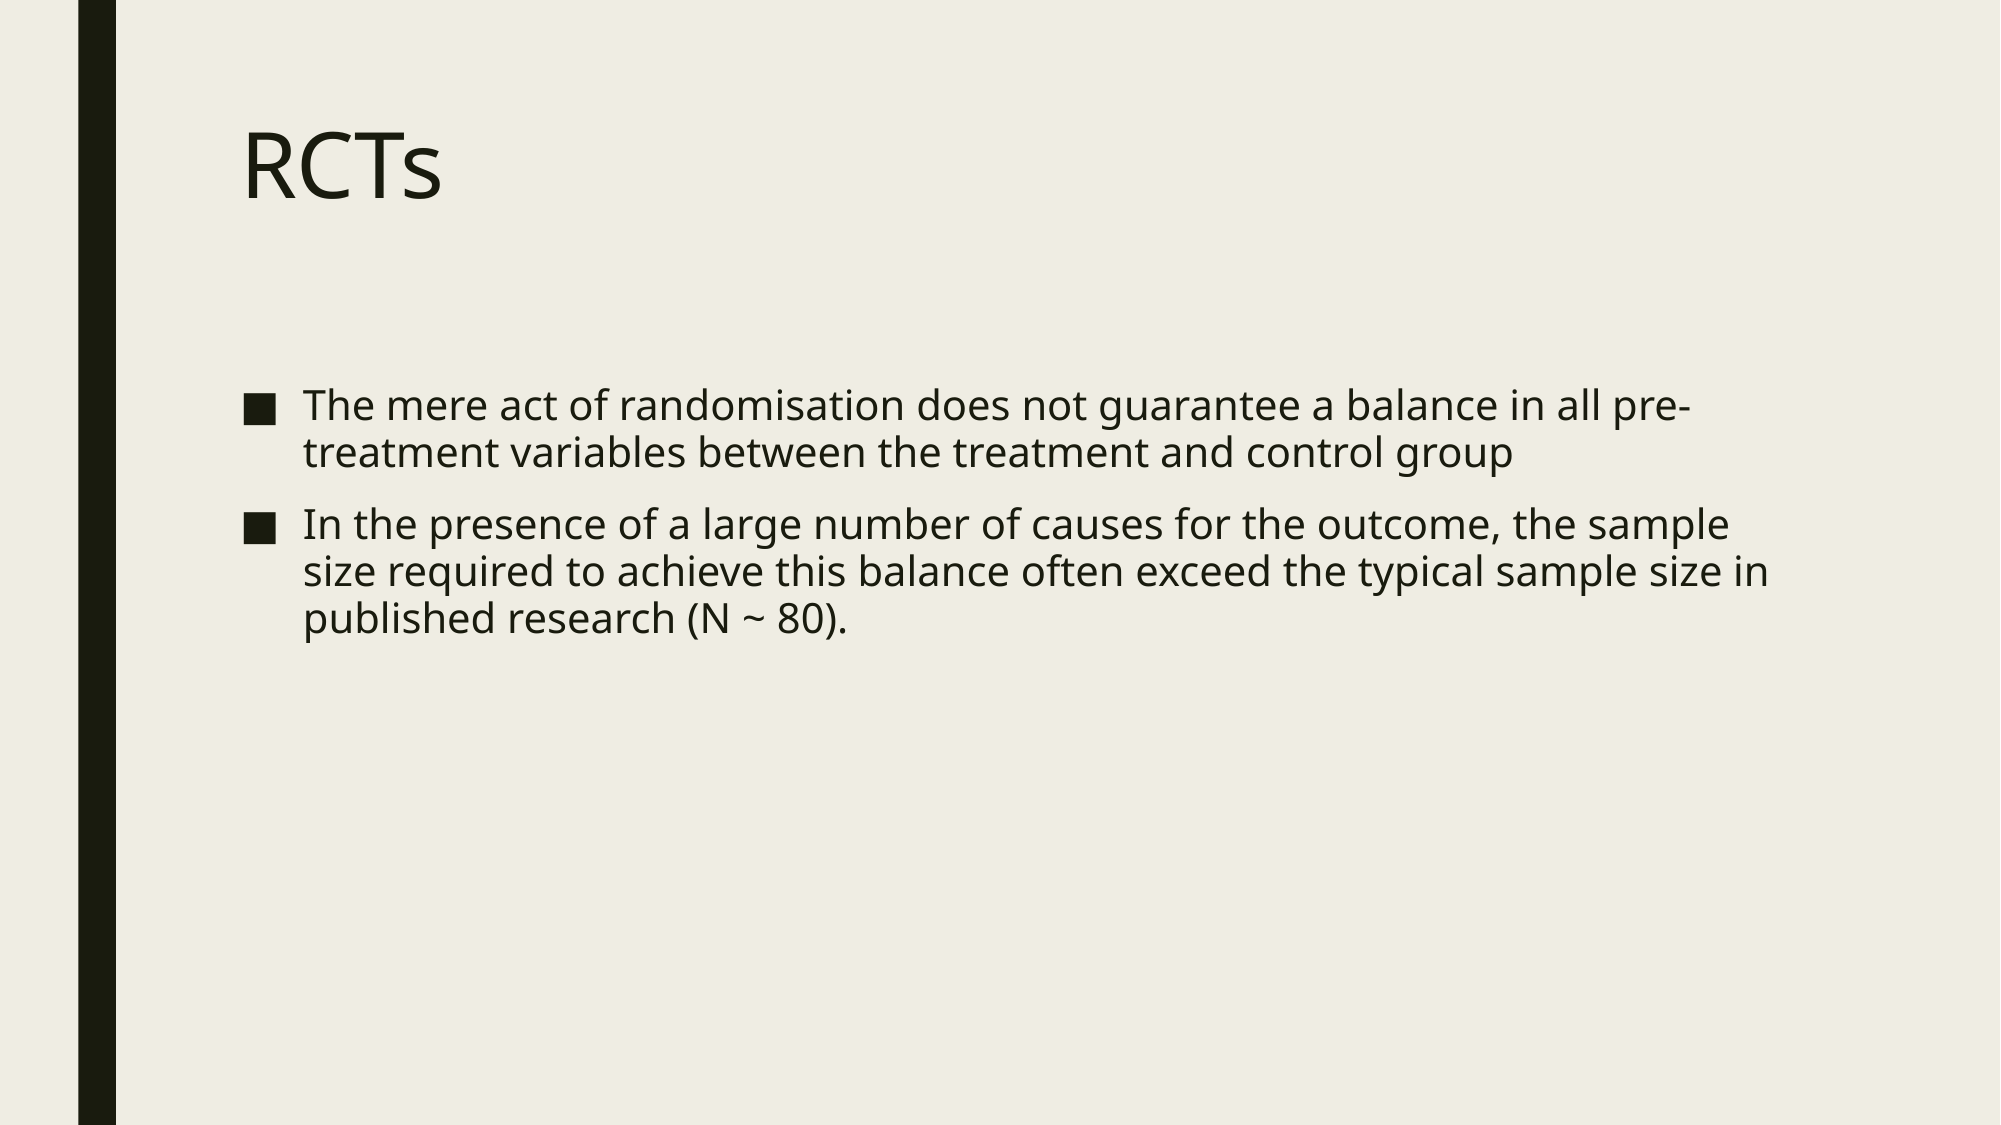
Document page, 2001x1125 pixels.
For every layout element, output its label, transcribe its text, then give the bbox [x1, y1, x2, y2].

title RCTs [225, 112, 1800, 357]
list The mere act of randomisation does not guarantee a balance in all pre-treatment variables between the treatment and control group In the presence of a large number of causes for the outcome, the sample size required to achieve this balance often exceed the typical sample size in published research (N ~ 80). [225, 375, 1800, 963]
